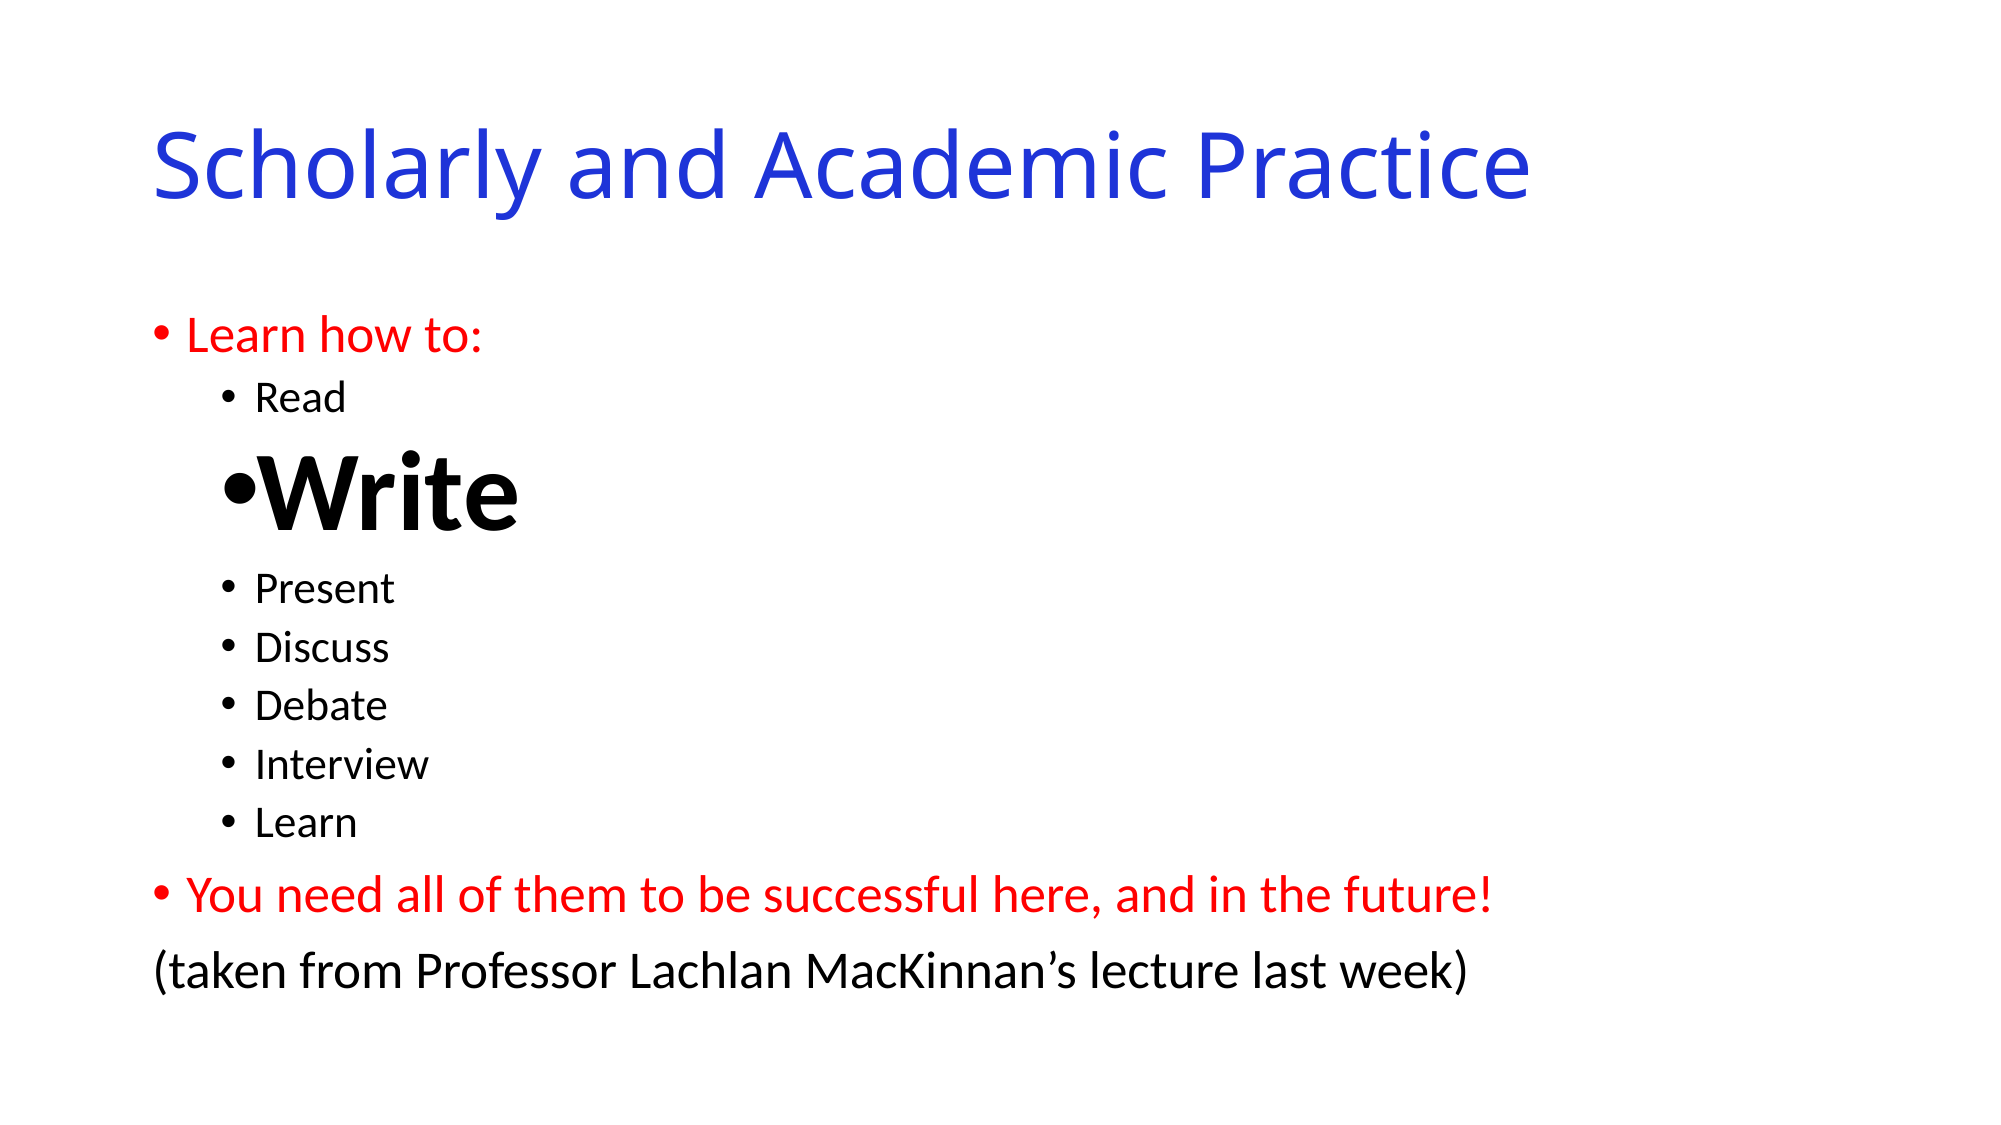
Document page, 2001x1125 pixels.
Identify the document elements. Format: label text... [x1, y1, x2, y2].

list Learn how to: Read Write Present Discuss Debate Interview Learn You need all of them to be successful here, and in the future! (taken from Professor Lachlan MacKinnan’s lecture last week) [137, 299, 1863, 1014]
title Scholarly and Academic Practice [137, 59, 1863, 278]
